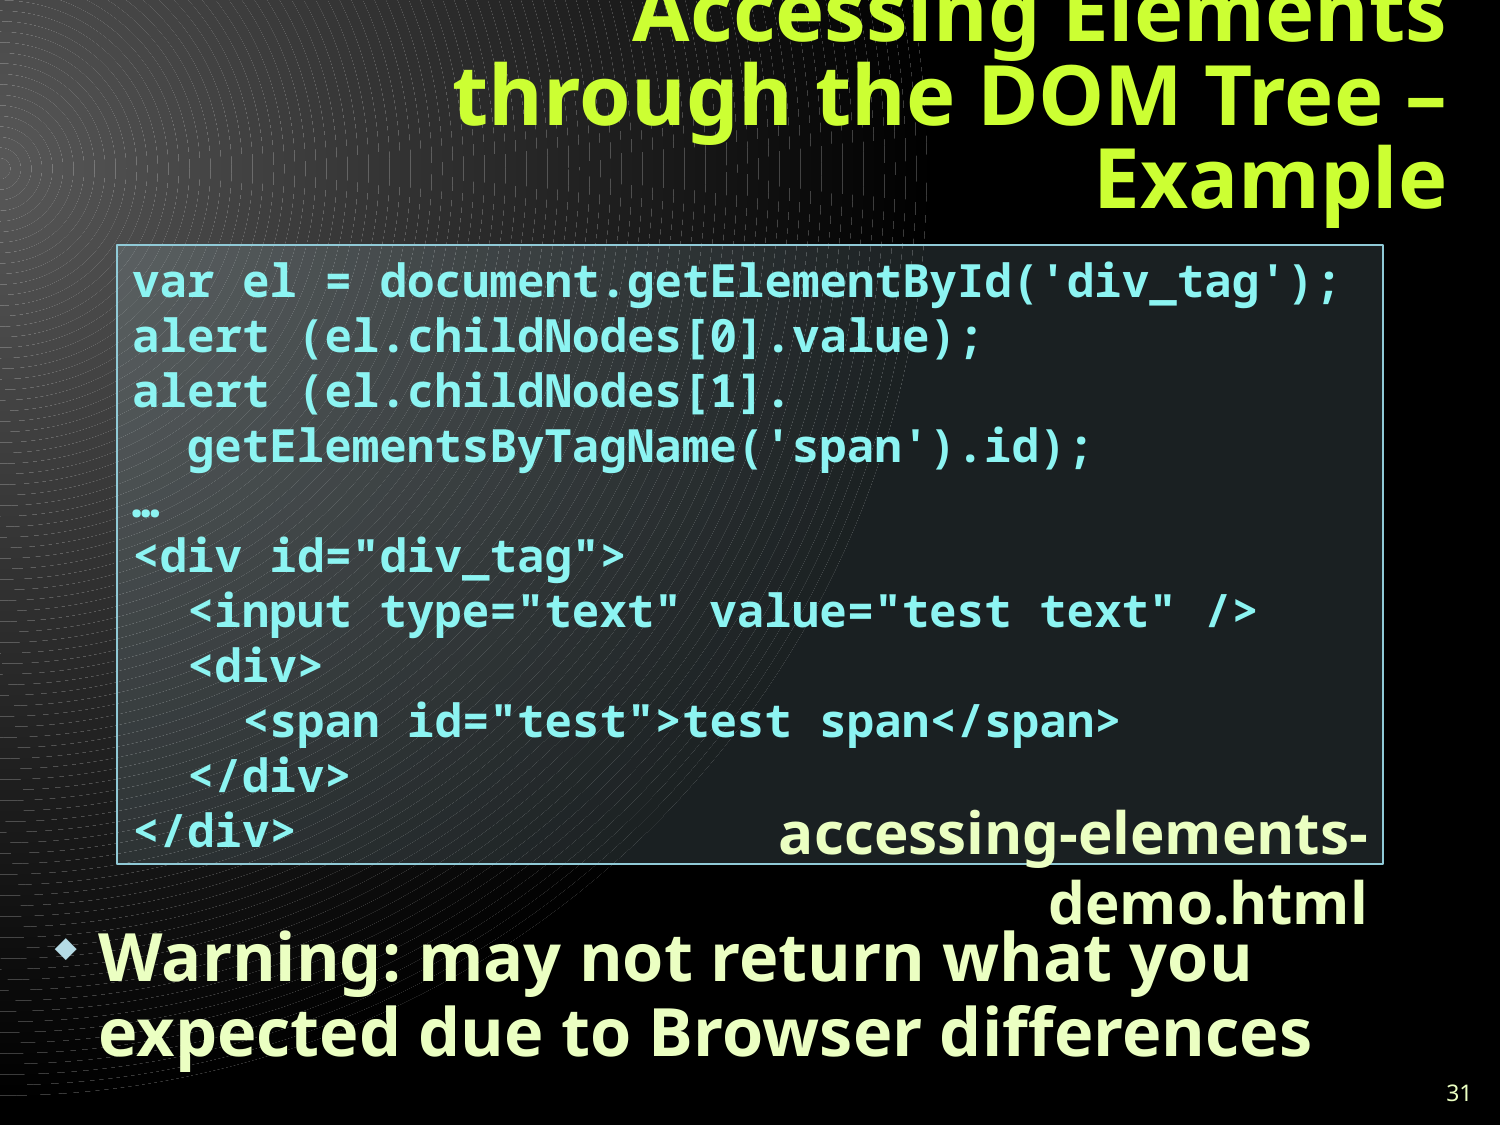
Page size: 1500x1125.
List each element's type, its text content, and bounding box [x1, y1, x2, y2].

title Accessing Elements through the DOM Tree – Example [300, 24, 1463, 175]
slide_number 31 [1412, 1074, 1488, 1113]
list Warning: may not return what you expected due to Browser differences [37, 912, 1463, 1075]
text_box accessing-elements-demo.html [553, 789, 1383, 944]
text_box var el = document.getElementById('div_tag'); alert (el.childNodes[0].value); alert (el.childNodes[1]. getElementsByTagName('span').id); … <div id="div_tag"> <input type="text" value="test text" /> <div> <span id="test">test span</span> </div> </div> [117, 244, 1383, 865]
